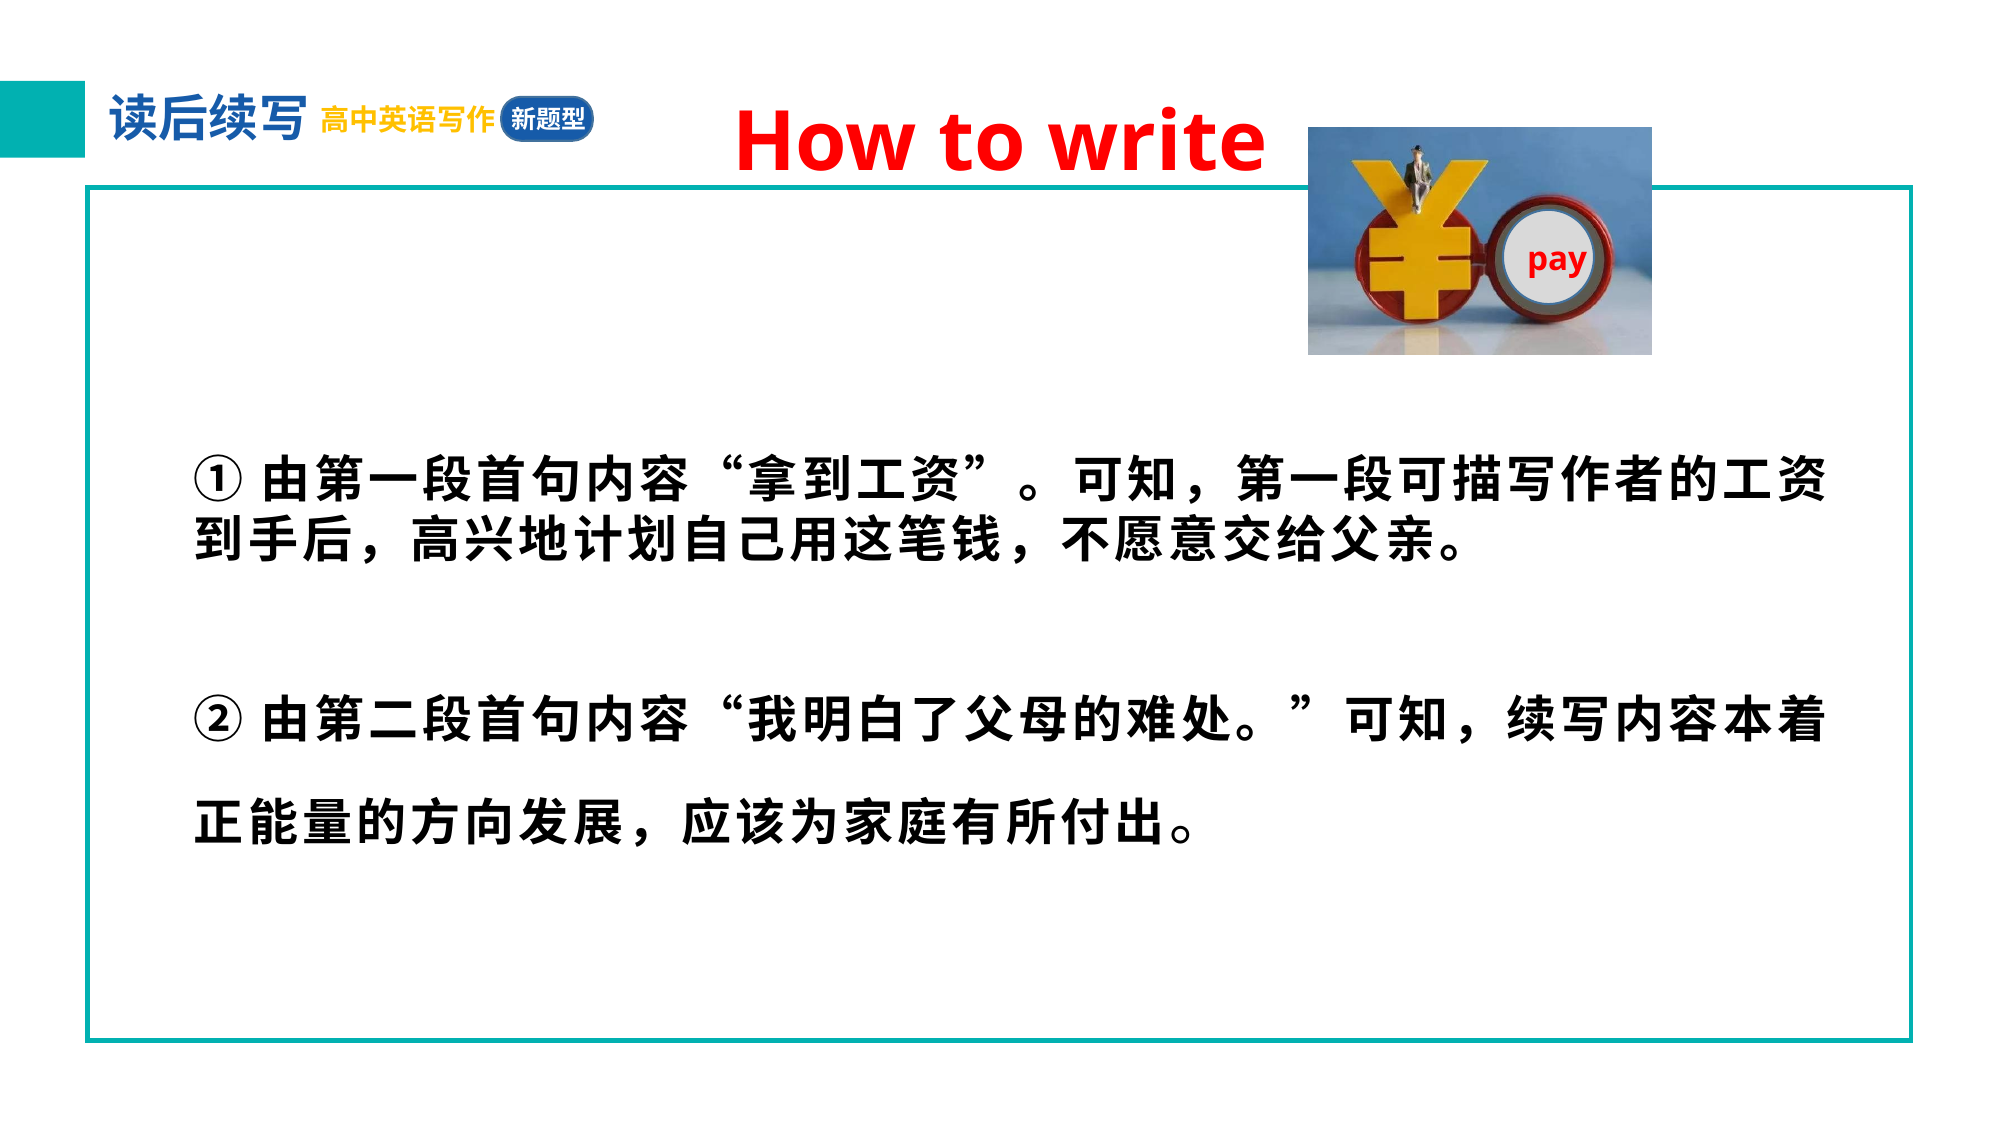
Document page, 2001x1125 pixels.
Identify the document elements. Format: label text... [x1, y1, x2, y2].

picture [1308, 127, 1652, 355]
title How to write [137, 34, 1863, 253]
text_box ①由第一段首句内容“拿到工资”。可知，第一段可描写作者的工资到手后，高兴地计划自己用这笔钱，不愿意交给父亲。 ②由第二段首句内容“我明白了父母的难处。”可知，续写内容本着正能量的方向发展，应该为家庭有所付出。 [179, 252, 1899, 978]
